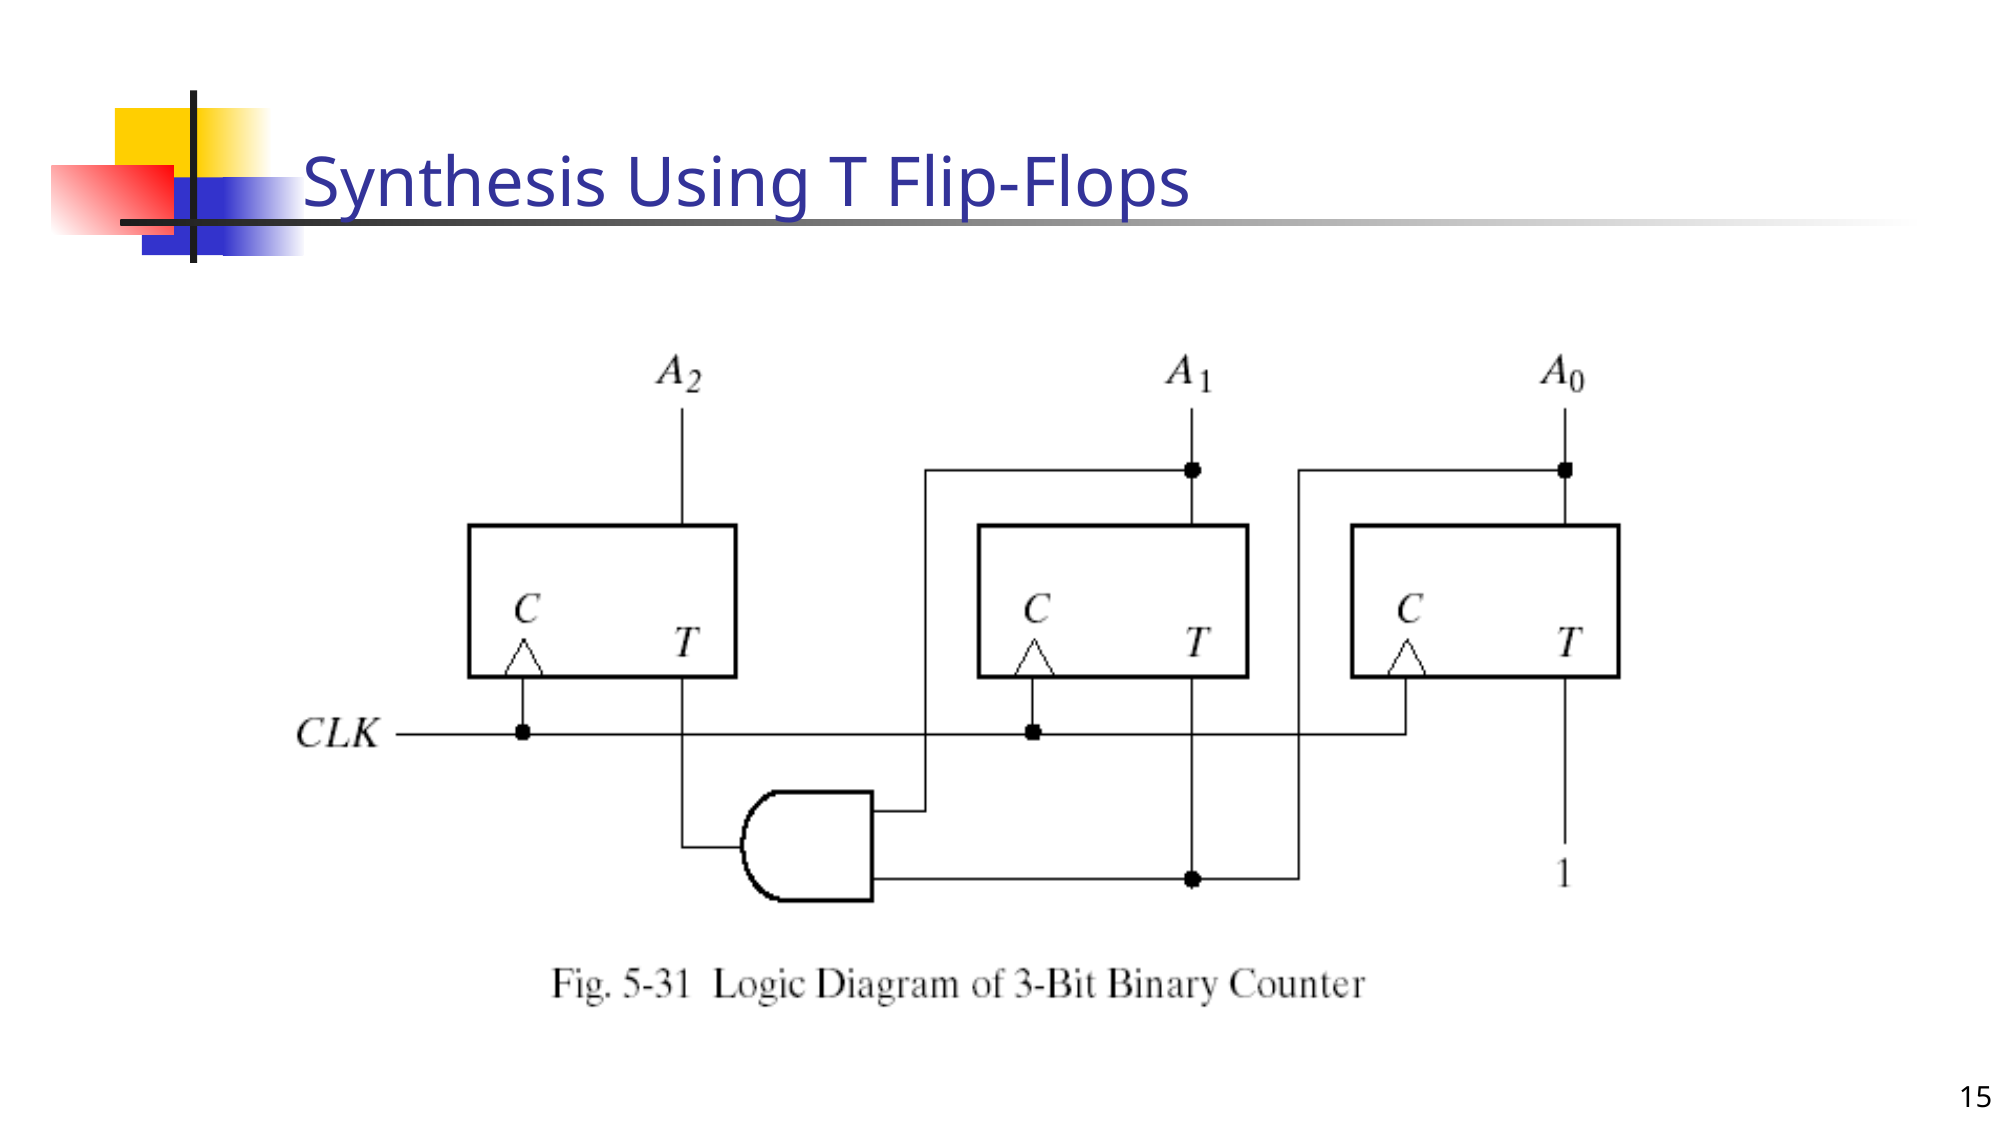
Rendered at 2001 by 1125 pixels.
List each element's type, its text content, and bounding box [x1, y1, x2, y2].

picture [279, 314, 1638, 1024]
title Synthesis Using T Flip-Flops [294, 81, 2000, 228]
slide_number 15 [1945, 1074, 2000, 1125]
